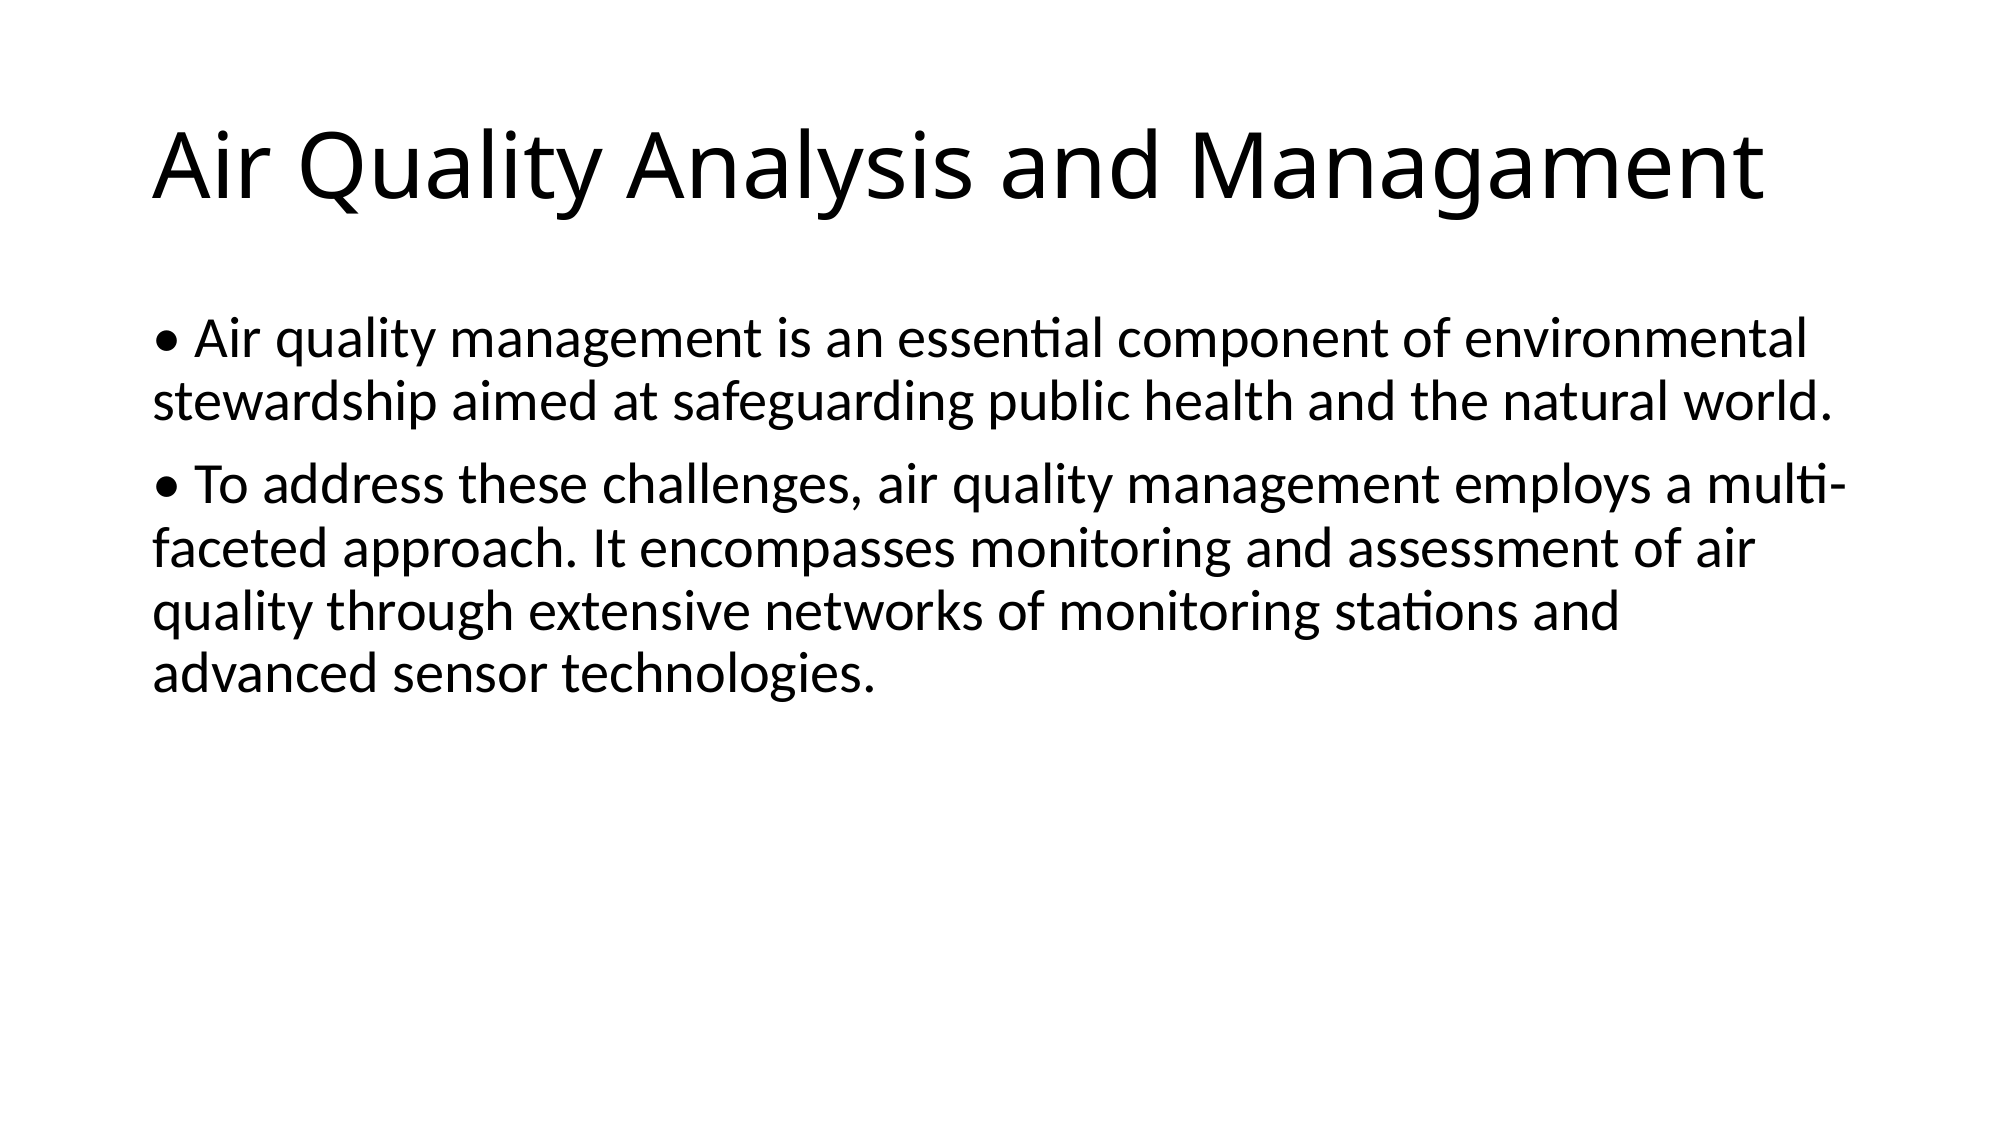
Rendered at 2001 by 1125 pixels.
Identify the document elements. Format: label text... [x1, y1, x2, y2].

list • Air quality management is an essential component of environmental stewardship aimed at safeguarding public health and the natural world. • To address these challenges, air quality management employs a multi-faceted approach. It encompasses monitoring and assessment of air quality through extensive networks of monitoring stations and advanced sensor technologies. [137, 299, 1863, 1014]
title Air Quality Analysis and Managament [137, 59, 1863, 278]
